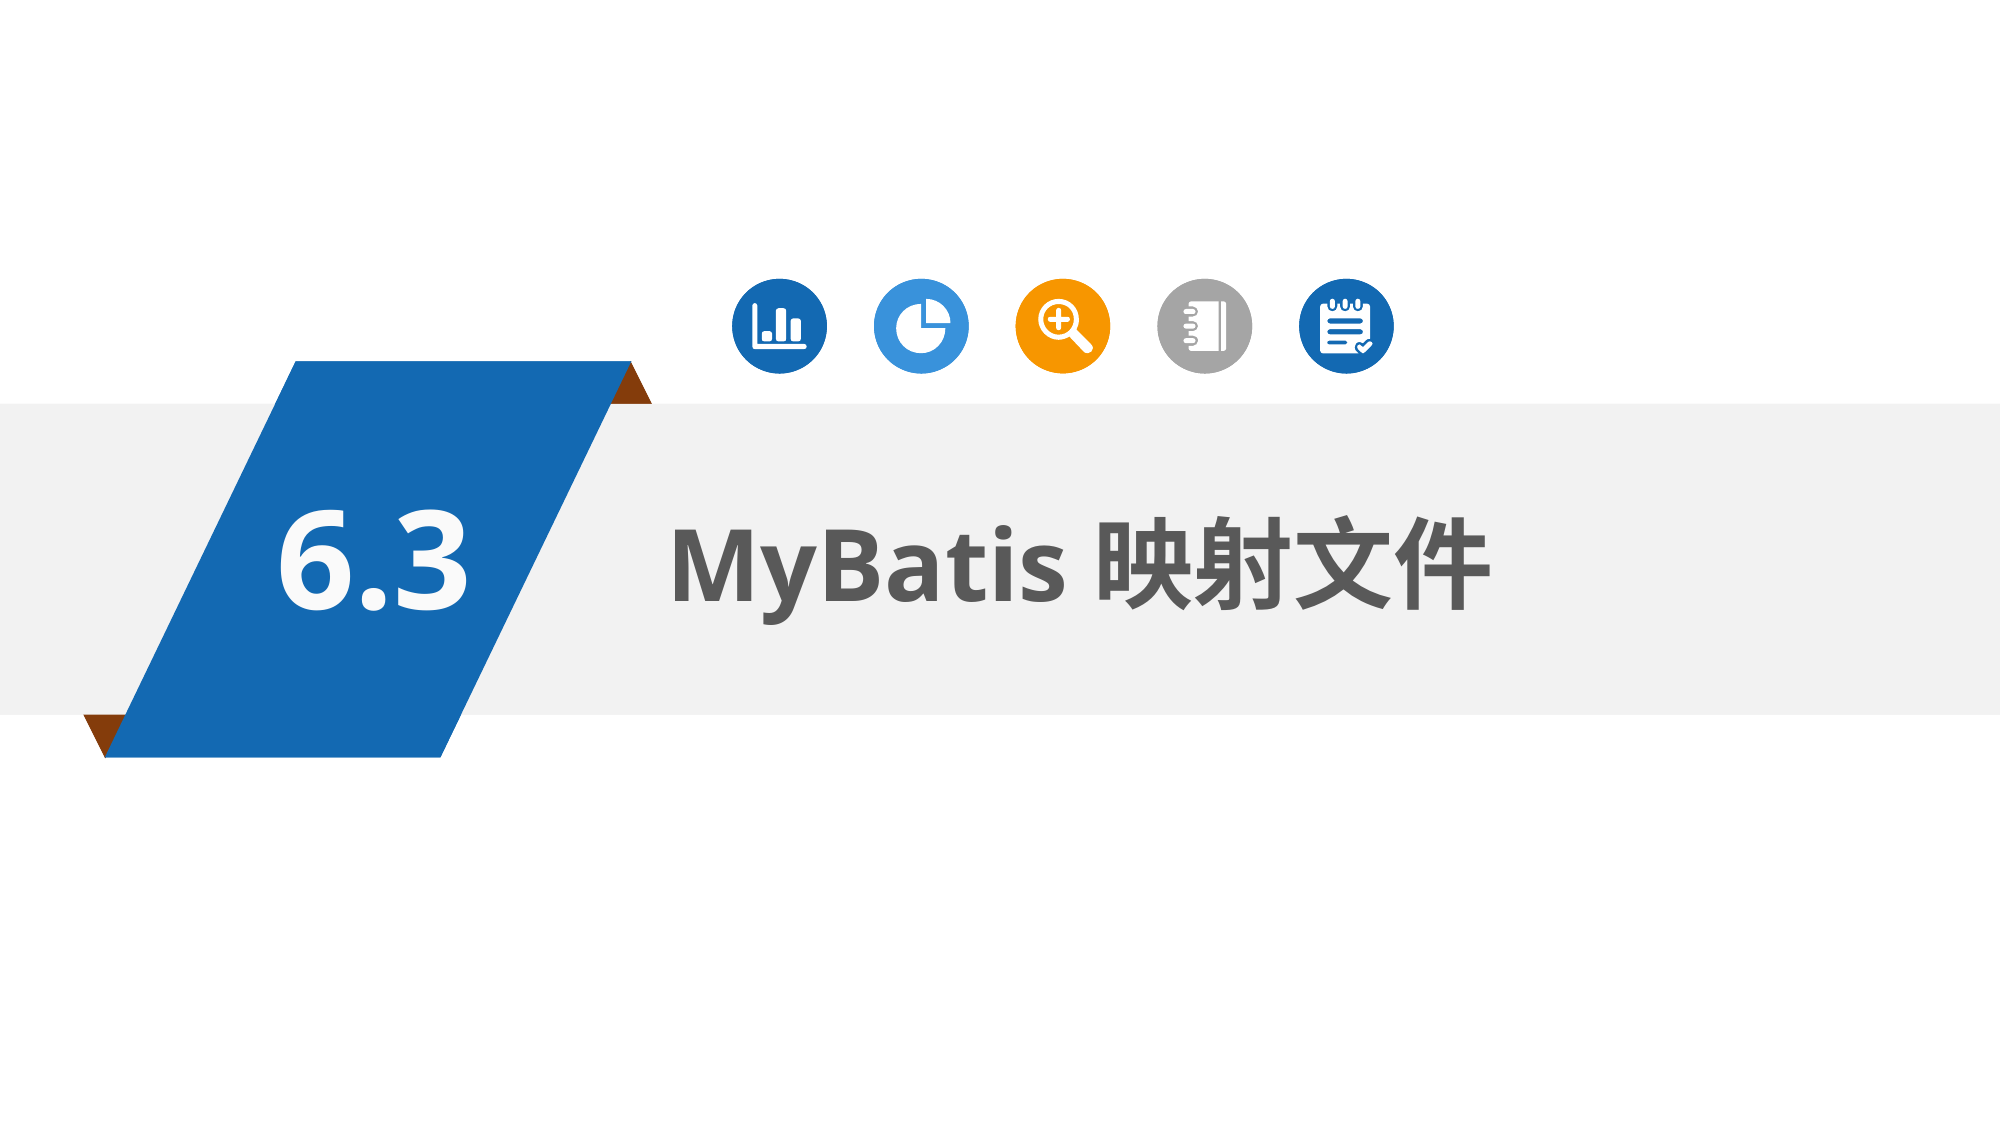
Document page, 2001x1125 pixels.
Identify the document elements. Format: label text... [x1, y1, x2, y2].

text_box MyBatis映射文件 [651, 494, 1756, 630]
text_box 6.3 [261, 464, 546, 645]
